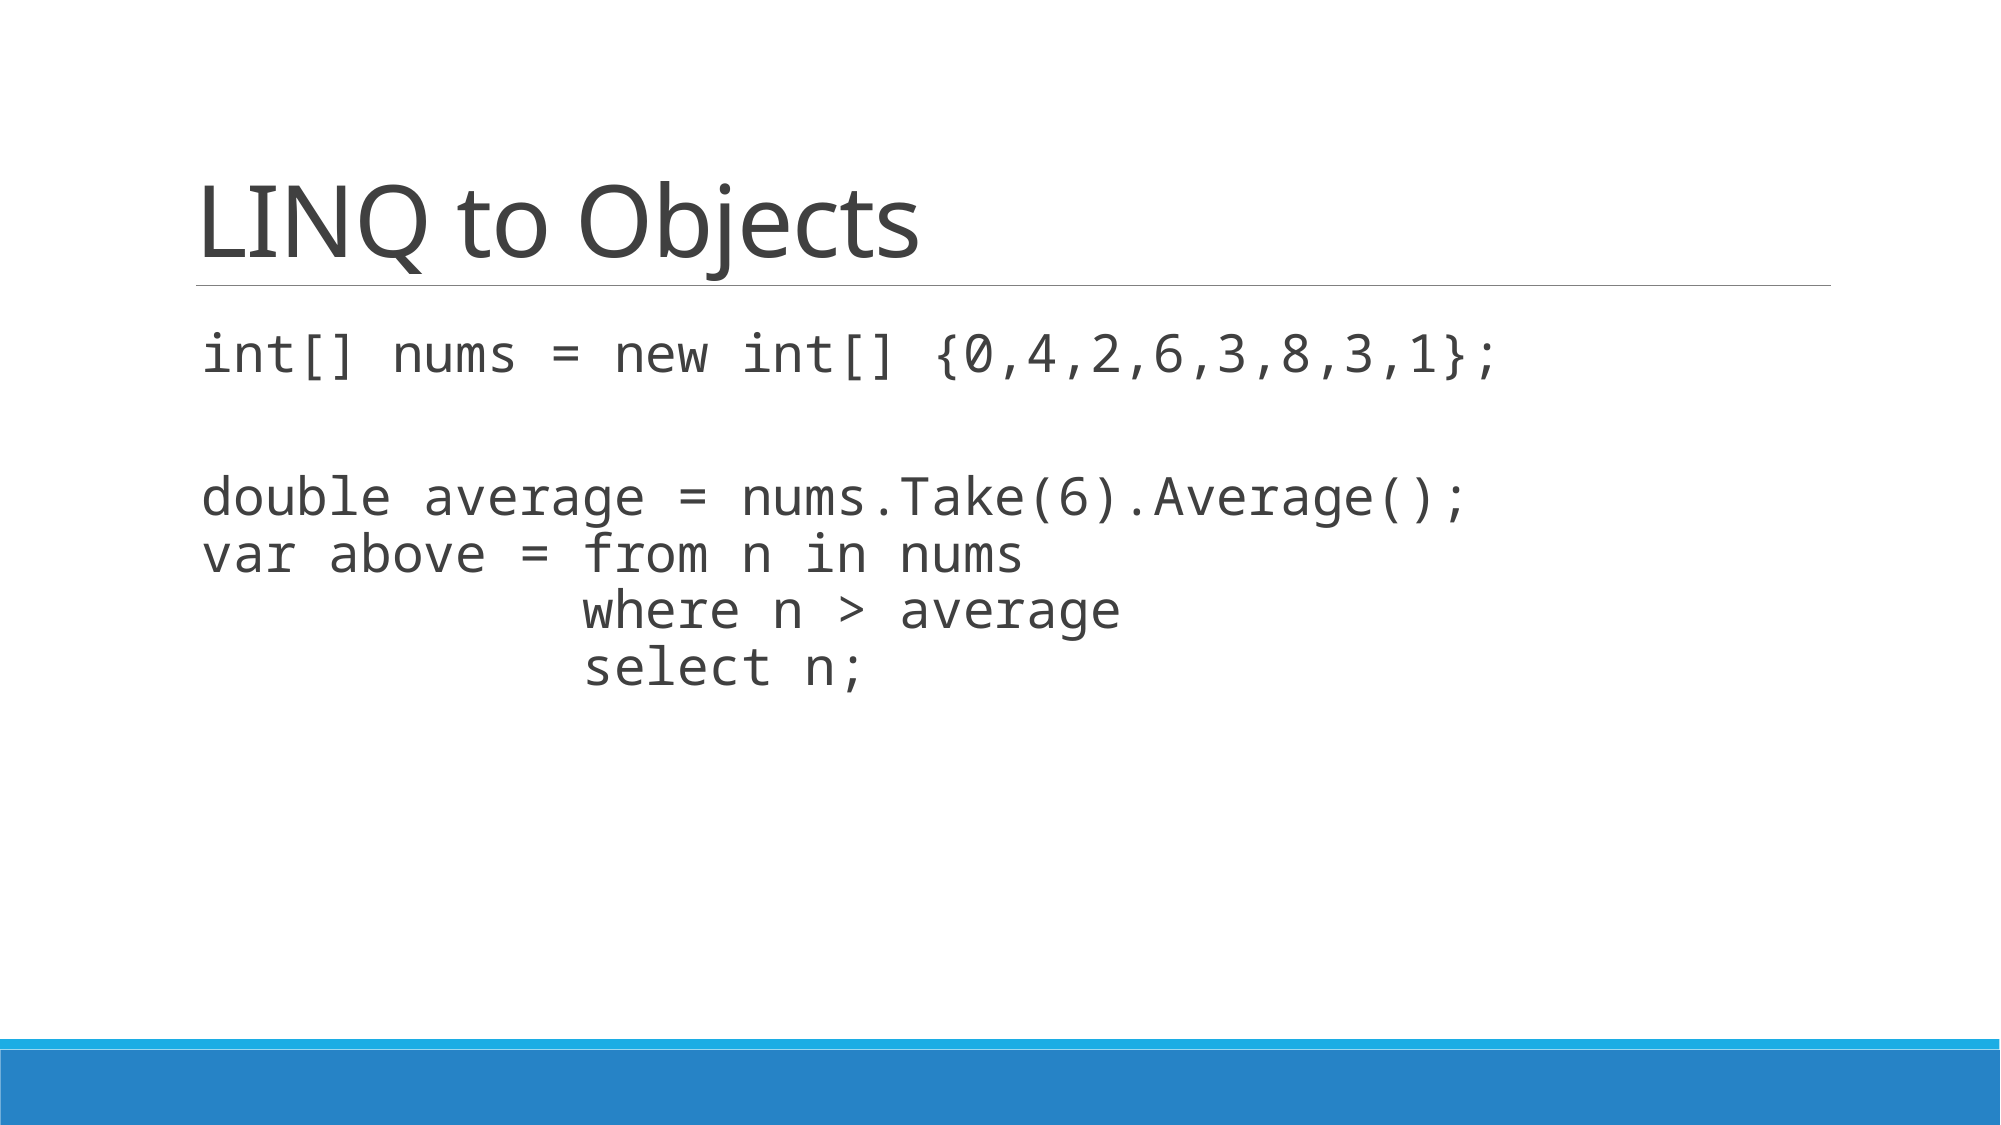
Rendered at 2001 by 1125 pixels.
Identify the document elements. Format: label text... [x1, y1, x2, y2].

title LINQ to Objects [180, 47, 1830, 285]
list int[] nums = new int[] {0,4,2,6,3,8,3,1}; double average = nums.Take(6).Average(); var above = from n in nums where n > average select n; [180, 319, 1604, 734]
